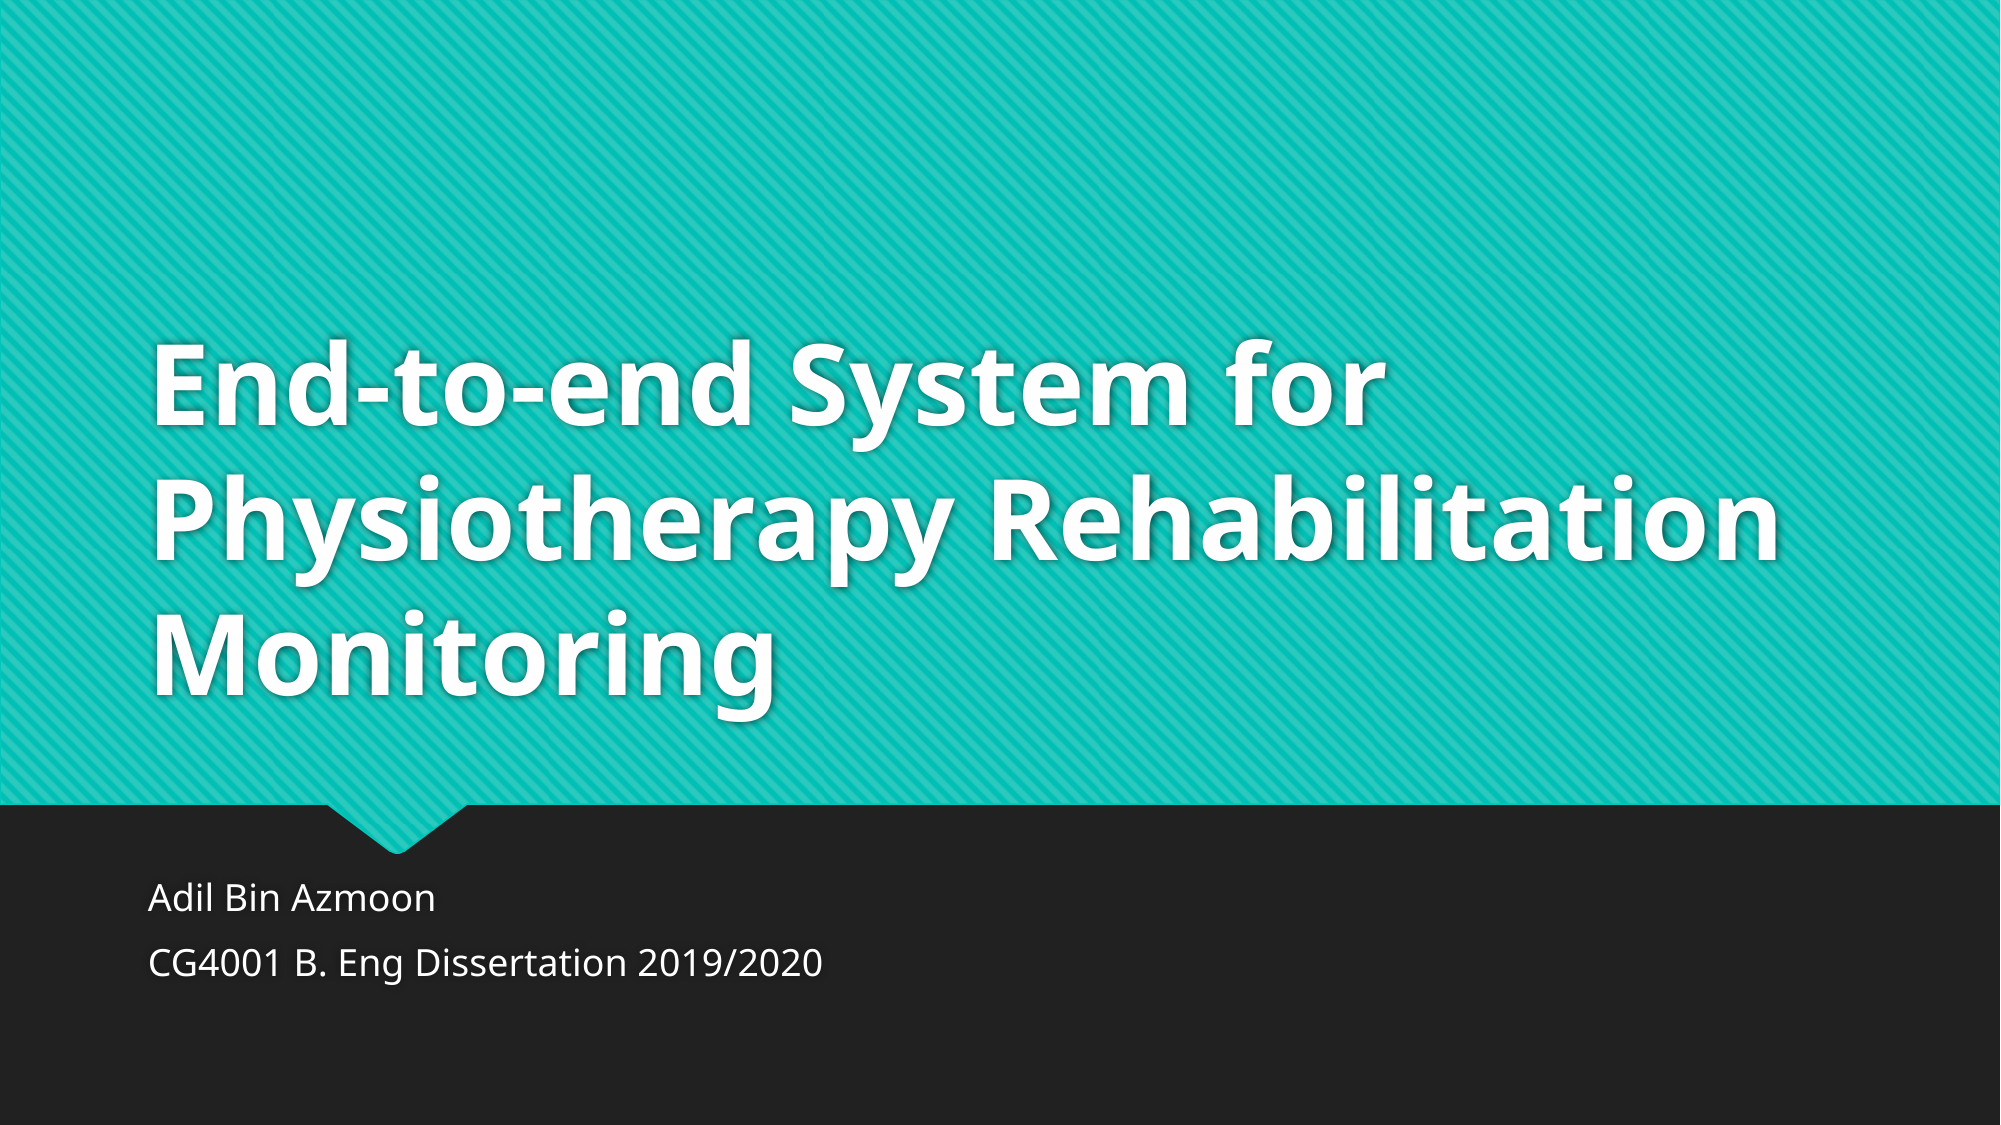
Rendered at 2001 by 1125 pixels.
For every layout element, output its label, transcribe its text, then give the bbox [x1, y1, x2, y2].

title End-to-end System for Physiotherapy Rehabilitation Monitoring [132, 237, 1868, 726]
subtitle Adil Bin Azmoon CG4001 B. Eng Dissertation 2019/2020 [132, 866, 1868, 1039]
